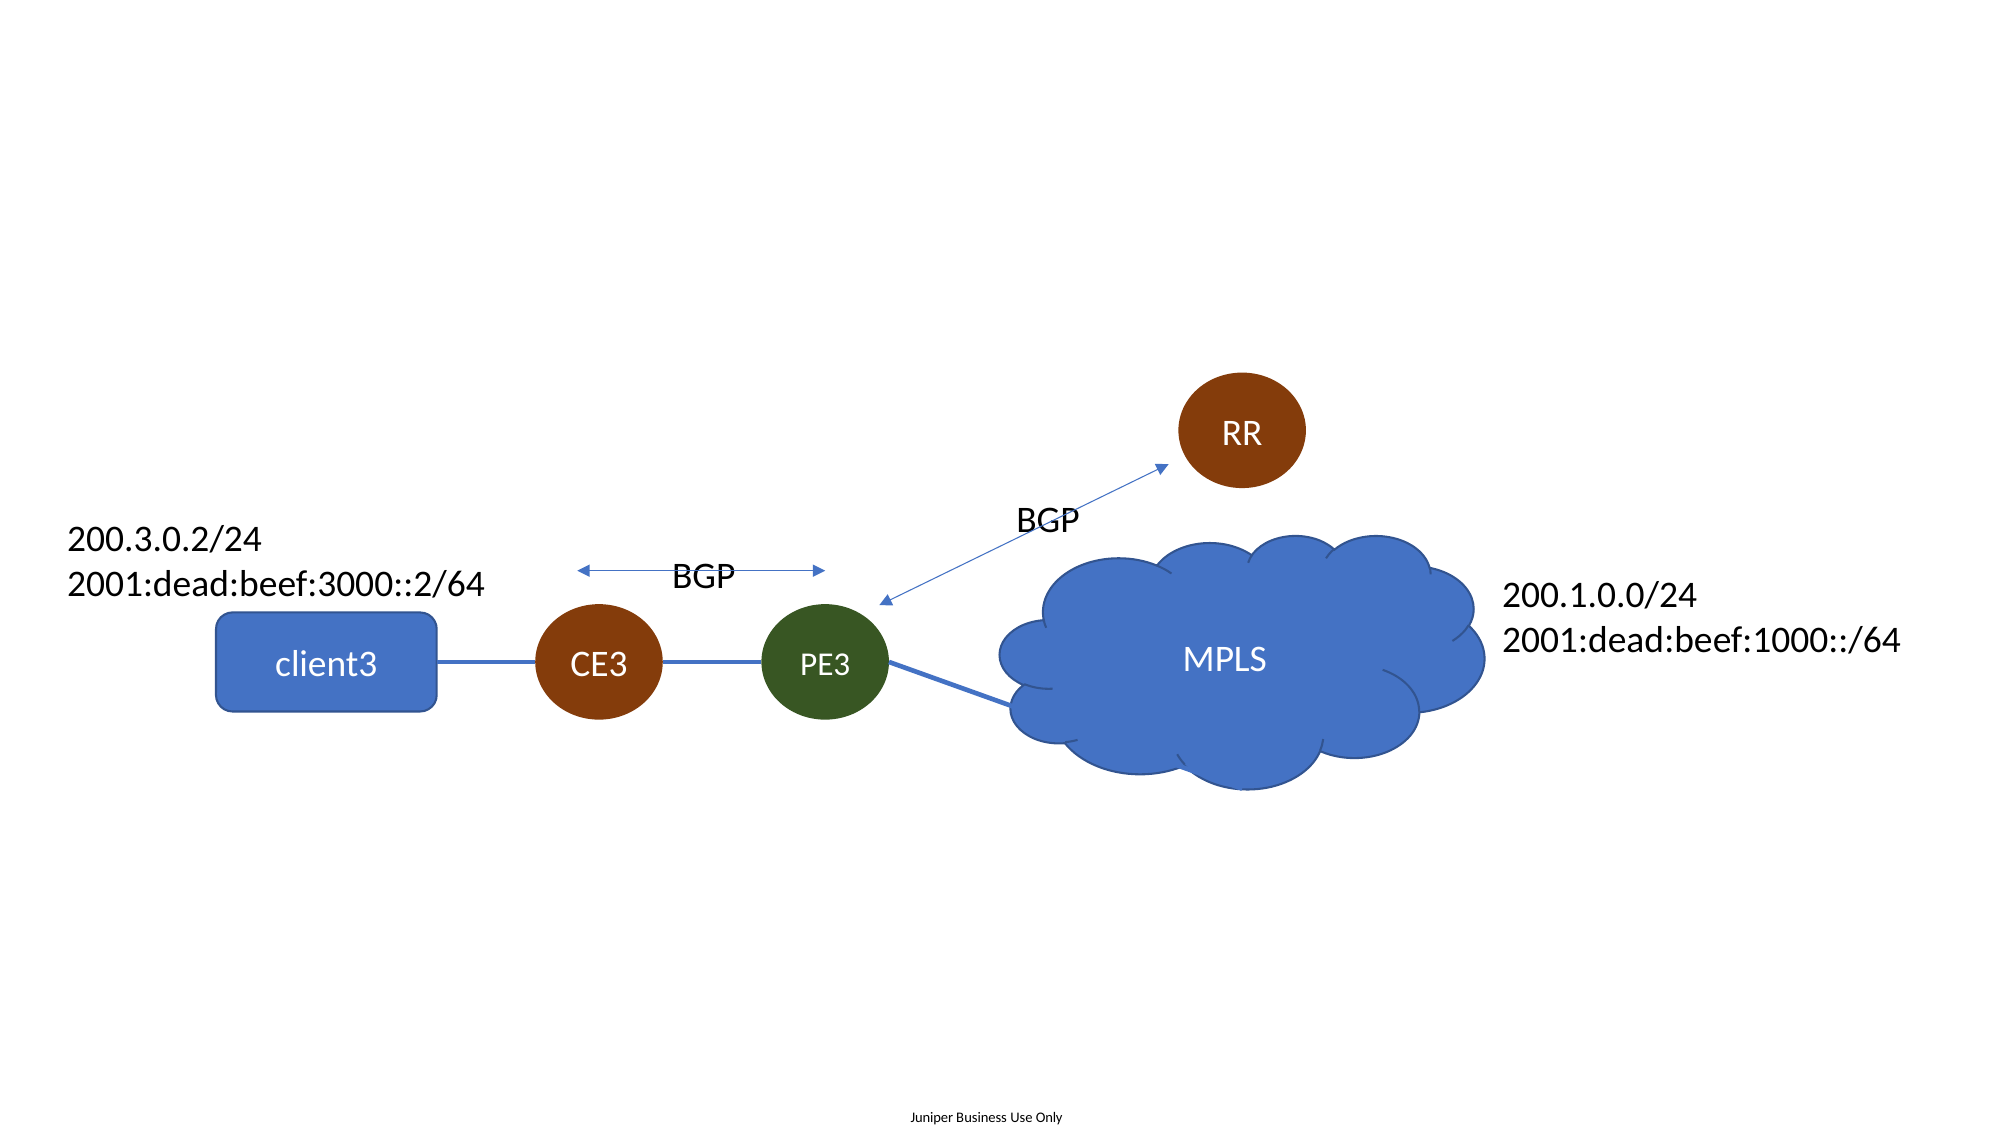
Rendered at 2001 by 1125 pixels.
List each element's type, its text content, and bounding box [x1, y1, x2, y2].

text_box 200.3.0.2/24 2001:dead:beef:3000::2/64 [52, 506, 501, 612]
text_box BGP [657, 571, 751, 604]
text_box PE3 [760, 603, 890, 721]
text_box BGP [657, 543, 751, 570]
text_box CE3 [534, 603, 664, 721]
text_box RR [1177, 371, 1307, 490]
text_box 200.1.0.0/24 2001:dead:beef:1000::/64 [1487, 562, 1916, 668]
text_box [879, 464, 1169, 606]
text_box MPLS [998, 534, 1486, 791]
text_box client3 [214, 612, 438, 713]
